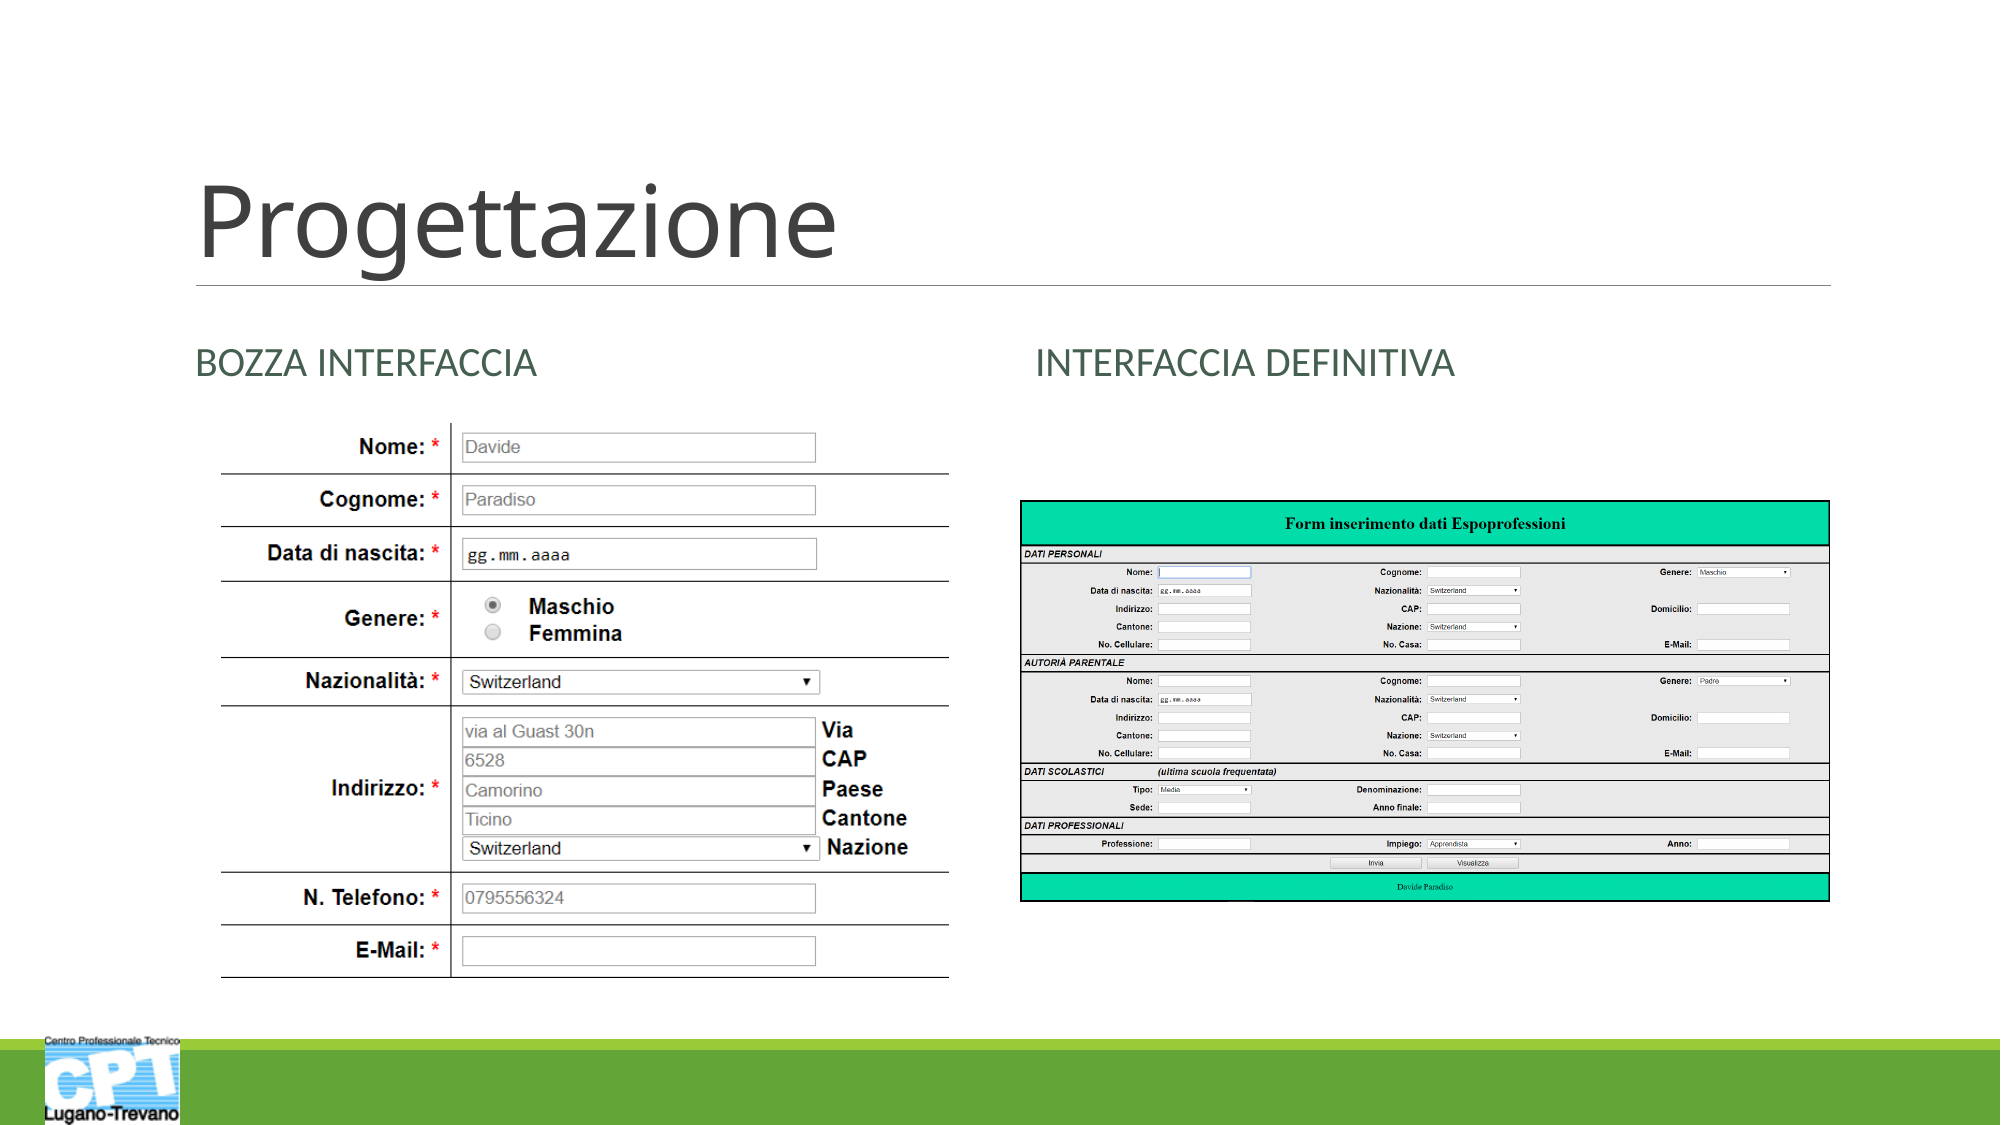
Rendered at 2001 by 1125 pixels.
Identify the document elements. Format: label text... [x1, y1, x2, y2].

picture [44, 1035, 181, 1125]
list Bozza interfaccia [180, 302, 990, 424]
list Interfaccia Definitiva [1020, 302, 1830, 424]
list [1019, 499, 1831, 902]
title Progettazione [180, 47, 1830, 285]
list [220, 423, 950, 979]
